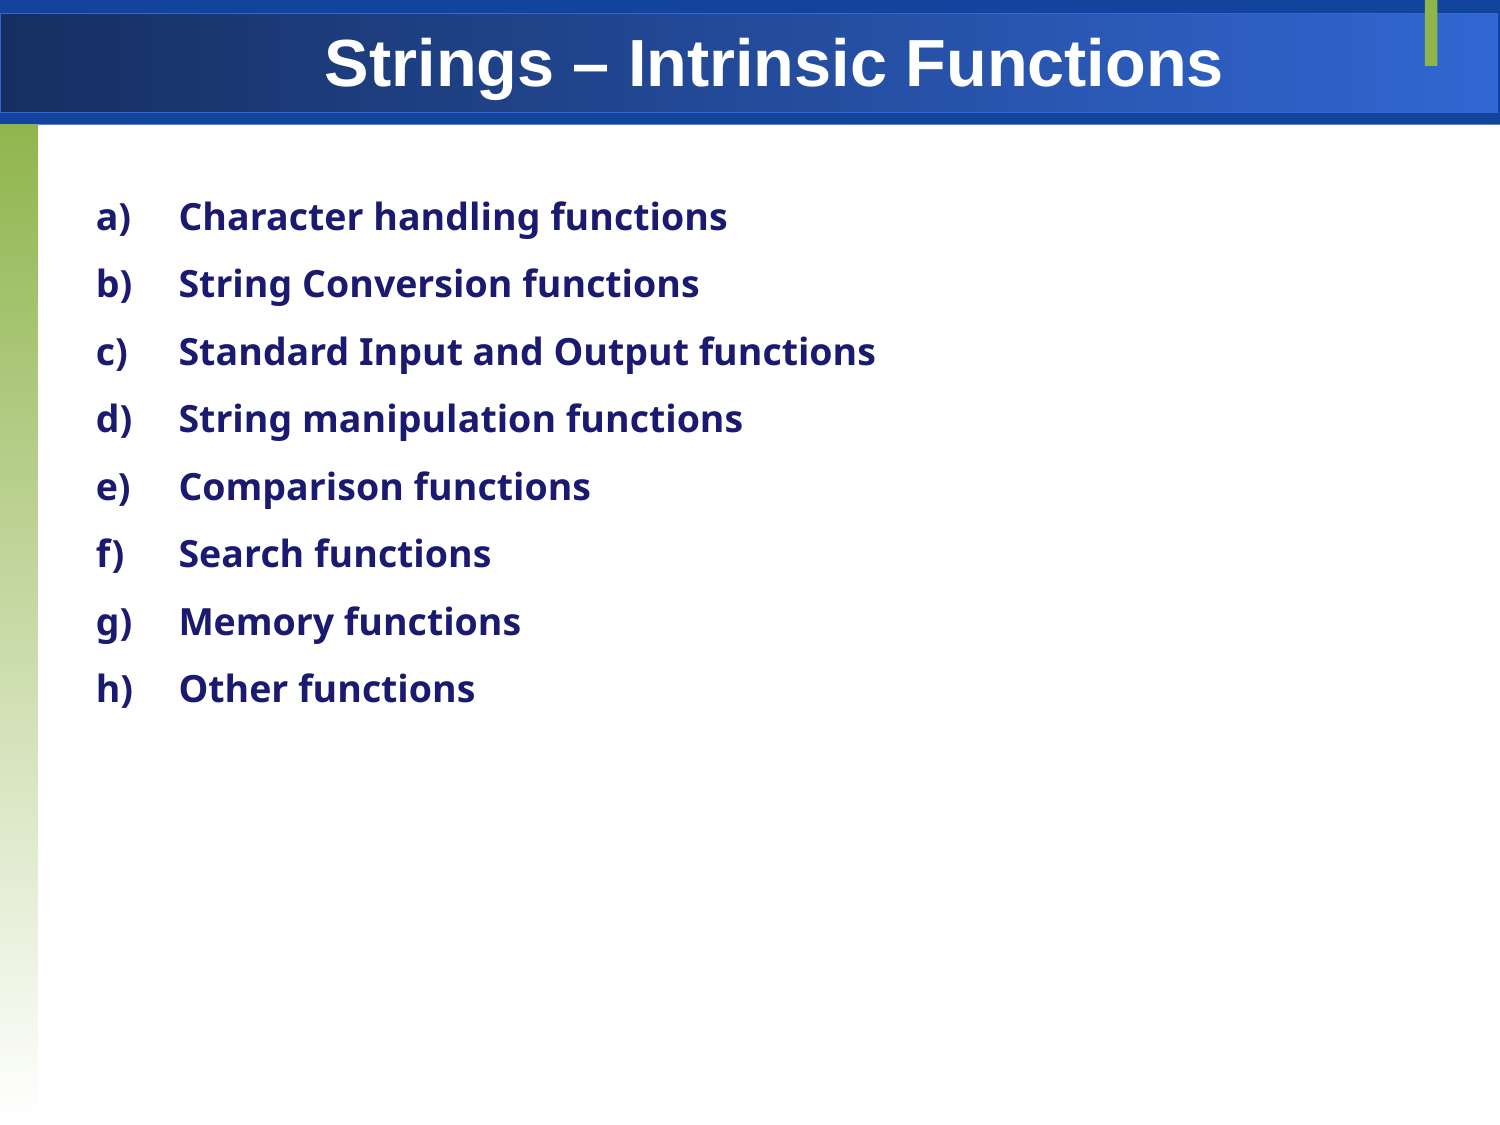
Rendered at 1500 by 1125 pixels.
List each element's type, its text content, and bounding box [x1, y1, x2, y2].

title Strings – Intrinsic Functions [212, 12, 1338, 100]
list Character handling functions String Conversion functions Standard Input and Output functions String manipulation functions Comparison functions Search functions Memory functions Other functions [75, 162, 1425, 725]
